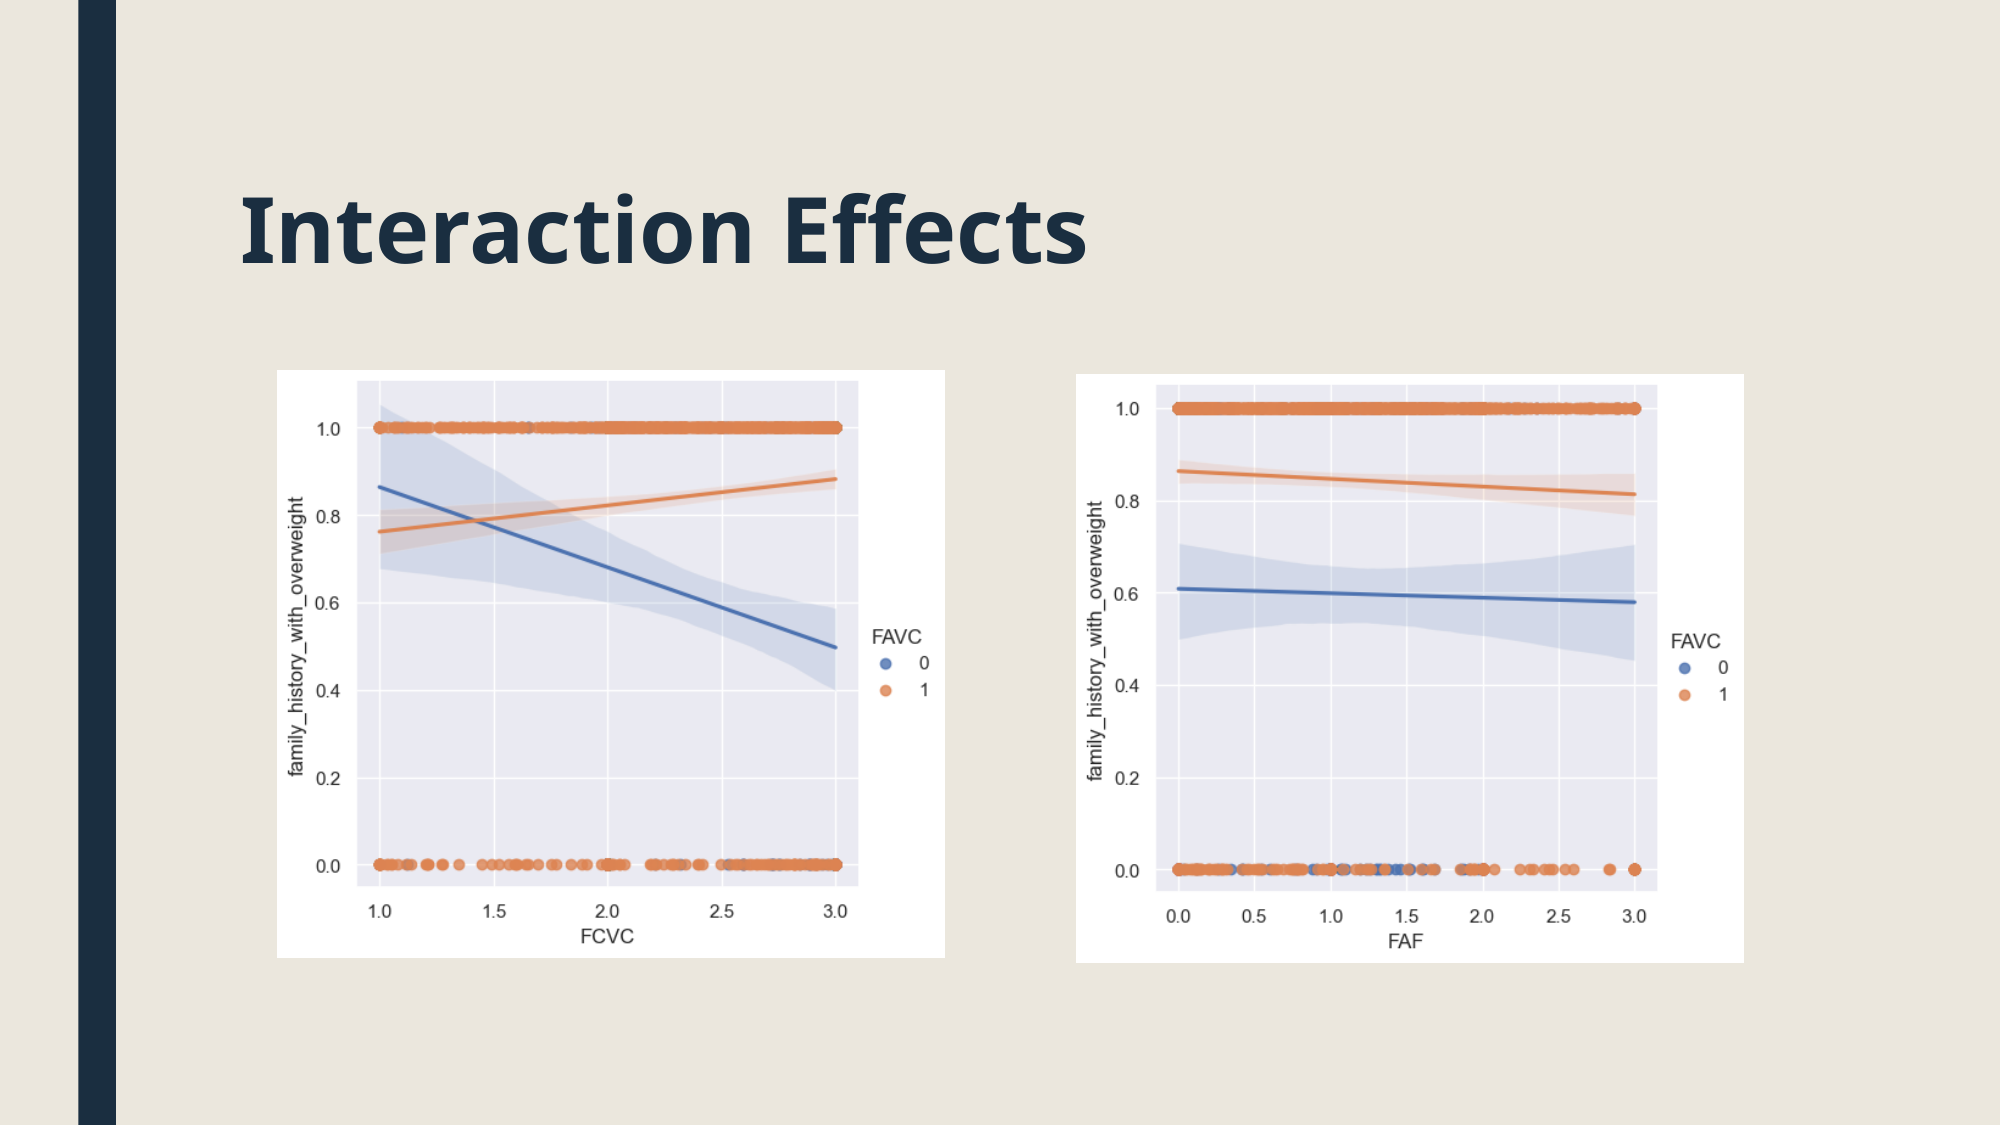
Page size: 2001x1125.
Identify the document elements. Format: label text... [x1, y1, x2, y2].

picture [1076, 374, 1744, 963]
picture [277, 370, 945, 958]
title Interaction Effects [225, 112, 1800, 357]
